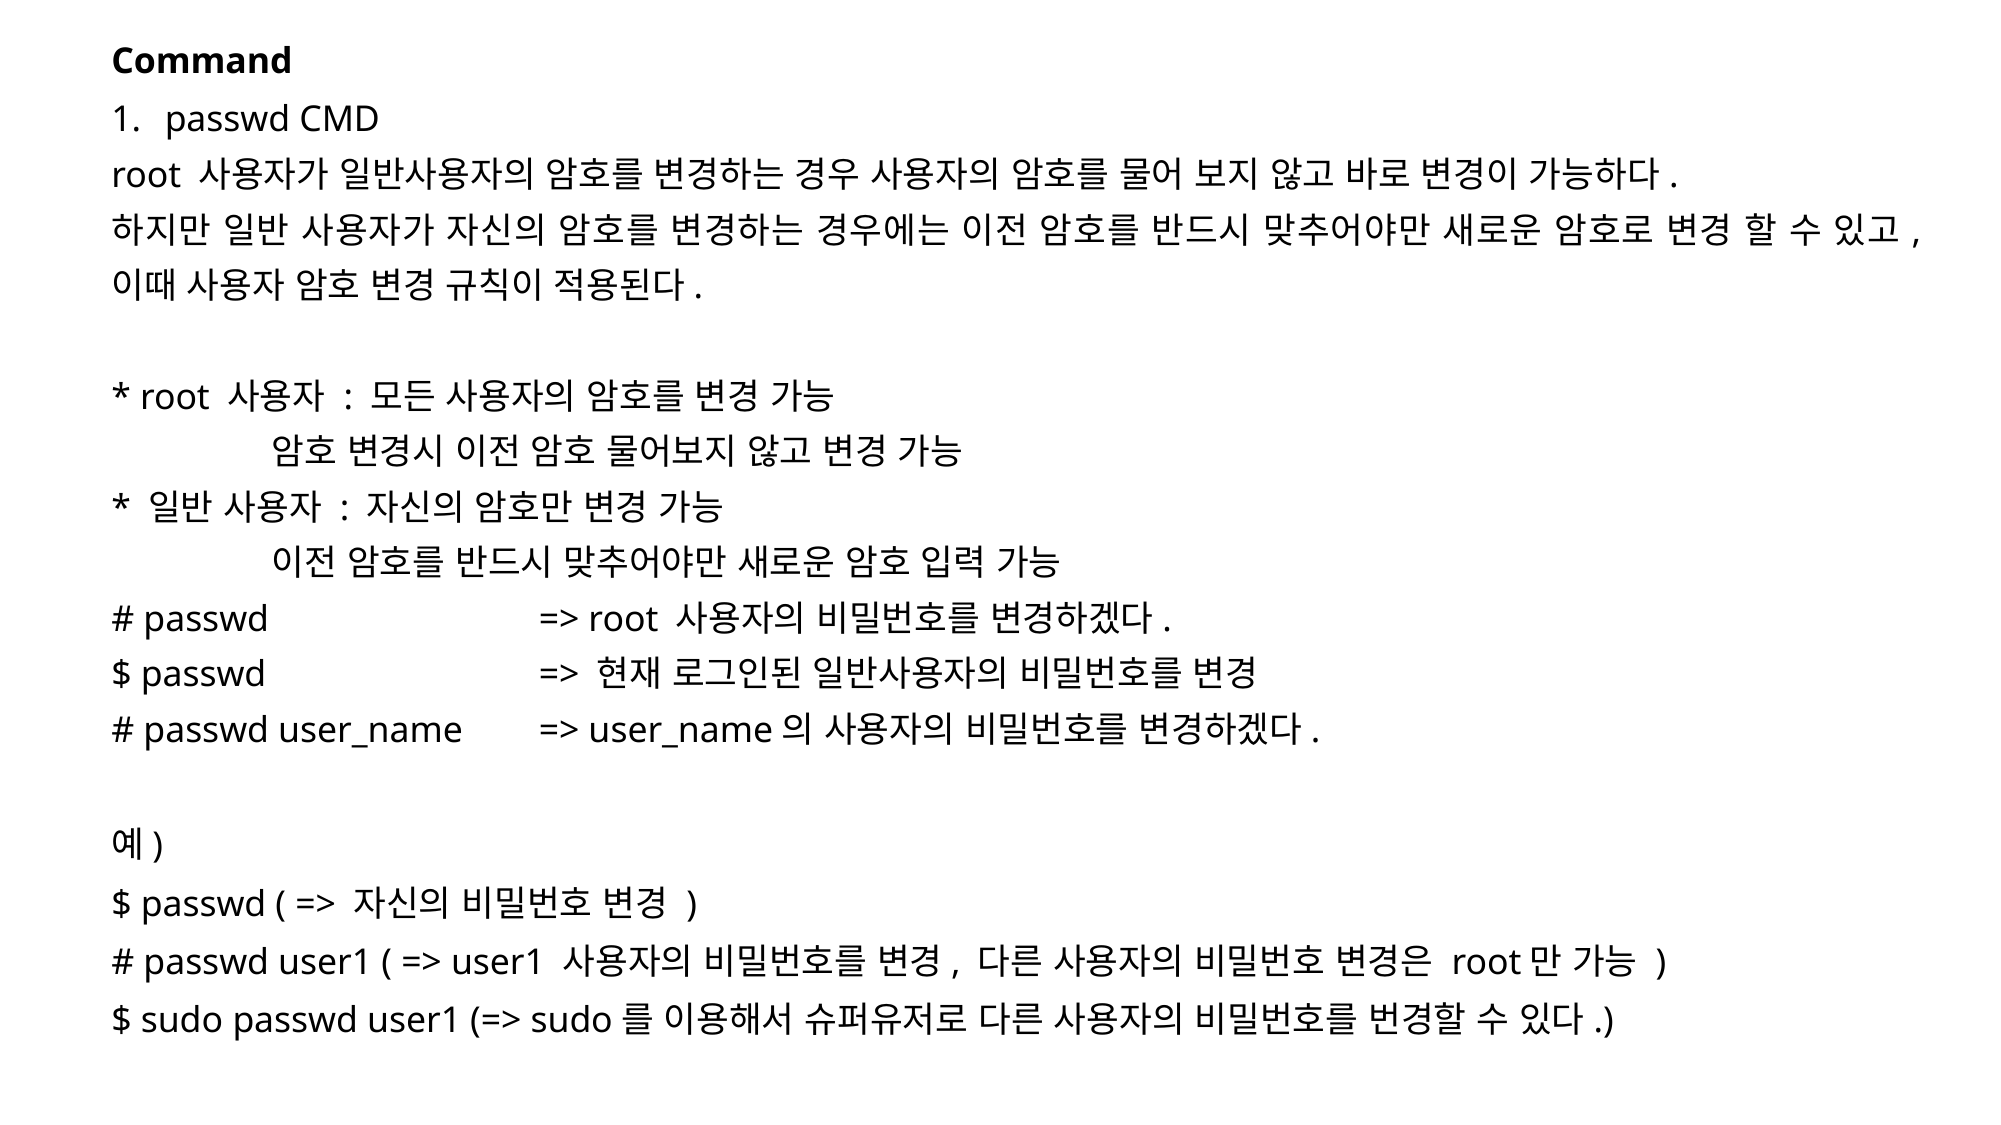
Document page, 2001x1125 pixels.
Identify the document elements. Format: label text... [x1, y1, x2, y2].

subtitle Command passwd CMD root 사용자가 일반사용자의 암호를 변경하는 경우 사용자의 암호를 물어 보지 않고 바로 변경이 가능하다. 하지만 일반 사용자가 자신의 암호를 변경하는 경우에는 이전 암호를 반드시 맞추어야만 새로운 암호로 변경 할 수 있고, 이때 사용자 암호 변경 규칙이 적용된다. * root 사용자 : 모든 사용자의 암호를 변경 가능 암호 변경시 이전 암호 물어보지 않고 변경 가능 * 일반 사용자 : 자신의 암호만 변경 가능 이전 암호를 반드시 맞추어야만 새로운 암호 입력 가능 # passwd => root 사용자의 비밀번호를 변경하겠다. $ passwd => 현재 로그인된 일반사용자의 비밀번호를 변경 # passwd user_name => user_name의 사용자의 비밀번호를 변경하겠다. 예) $ passwd ( => 자신의 비밀번호 변경 ) # passwd user1 ( => user1 사용자의 비밀번호를 변경, 다른 사용자의 비밀번호 변경은 root만 가능 ) $ sudo passwd user1 (=> sudo를 이용해서 슈퍼유저로 다른 사용자의 비밀번호를 번경할 수 있다.) [96, 35, 1937, 1057]
